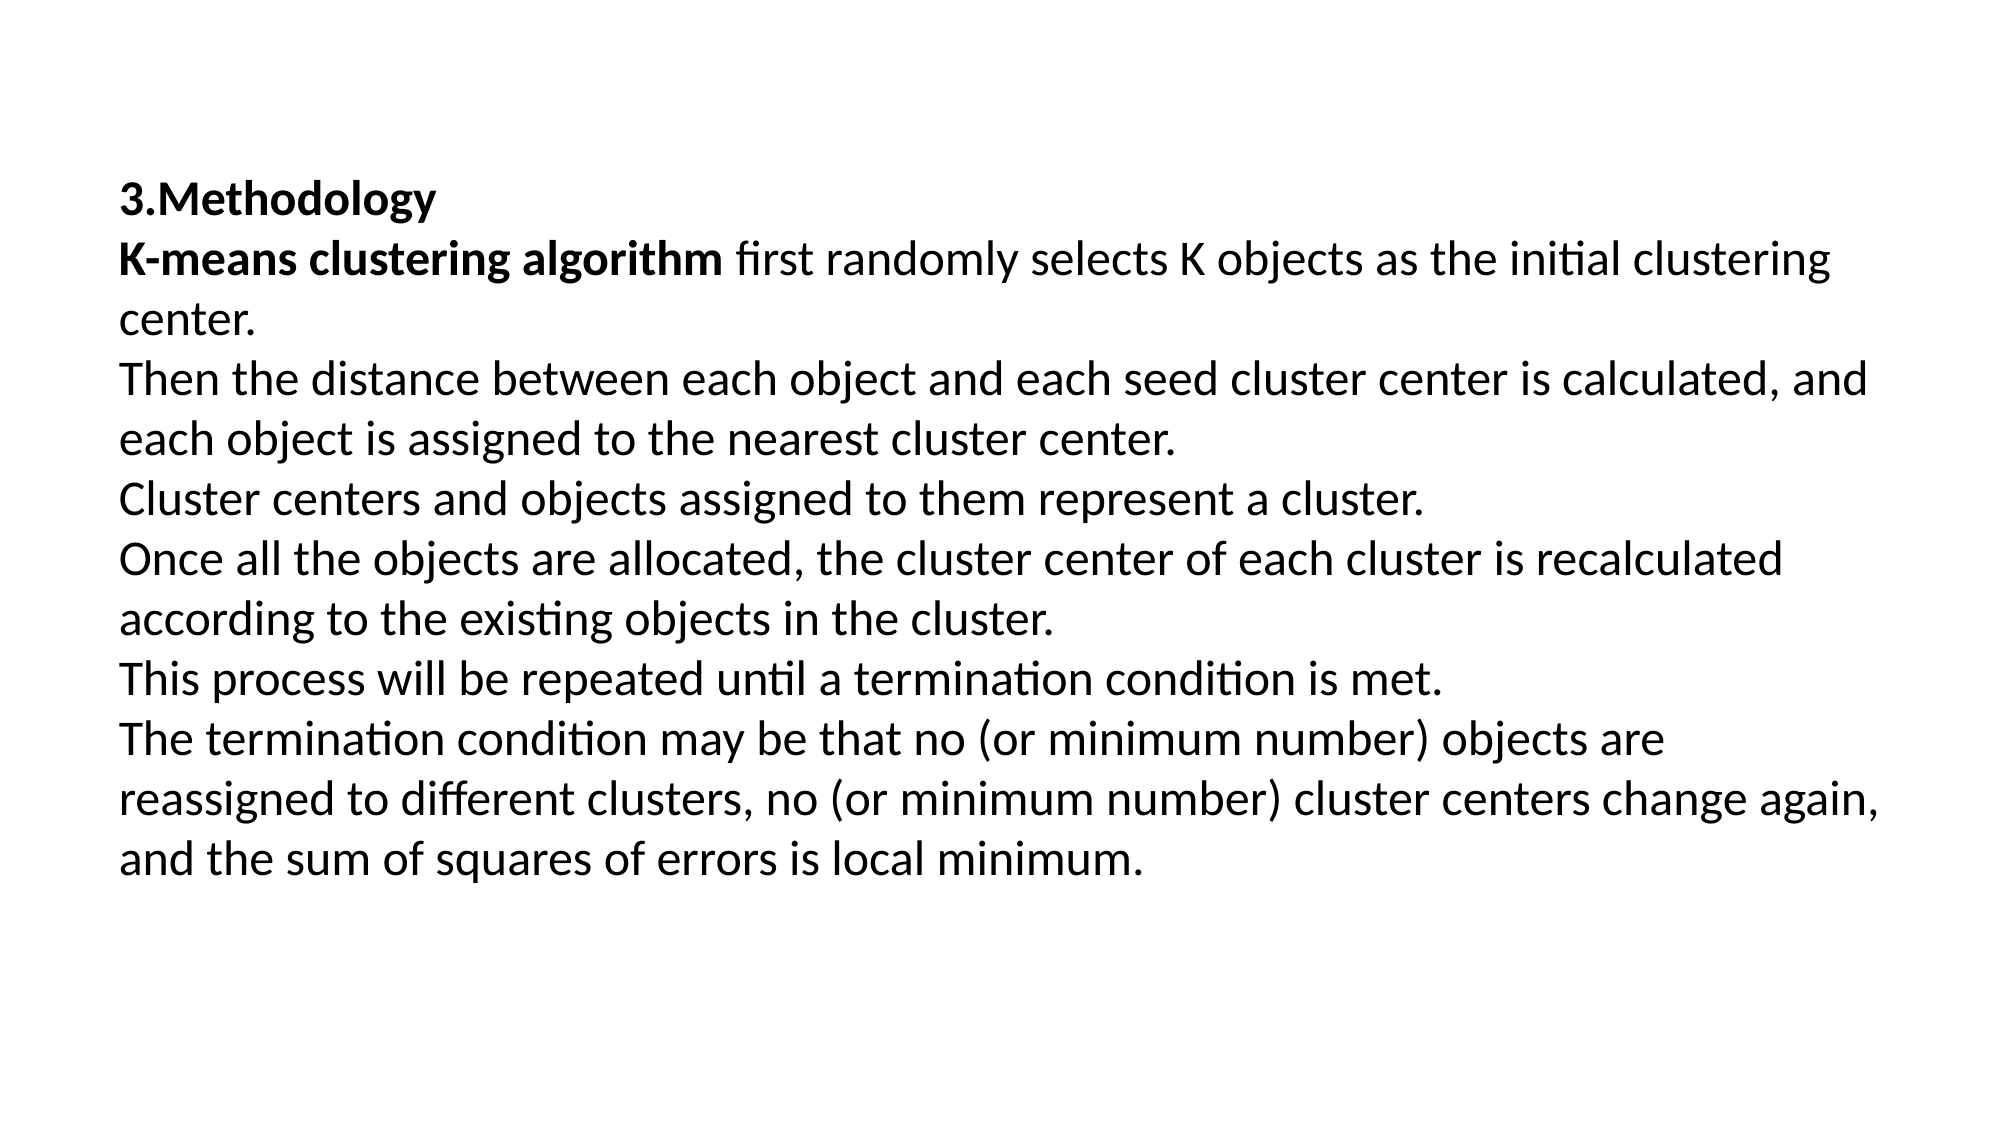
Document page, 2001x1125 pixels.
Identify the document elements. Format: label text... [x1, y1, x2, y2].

text_box 3.Methodology K-means clustering algorithm first randomly selects K objects as the initial clustering center. Then the distance between each object and each seed cluster center is calculated, and each object is assigned to the nearest cluster center. Cluster centers and objects assigned to them represent a cluster. Once all the objects are allocated, the cluster center of each cluster is recalculated according to the existing objects in the cluster. This process will be repeated until a termination condition is met. The termination condition may be that no (or minimum number) objects are reassigned to different clusters, no (or minimum number) cluster centers change again, and the sum of squares of errors is local minimum. [104, 158, 1900, 894]
